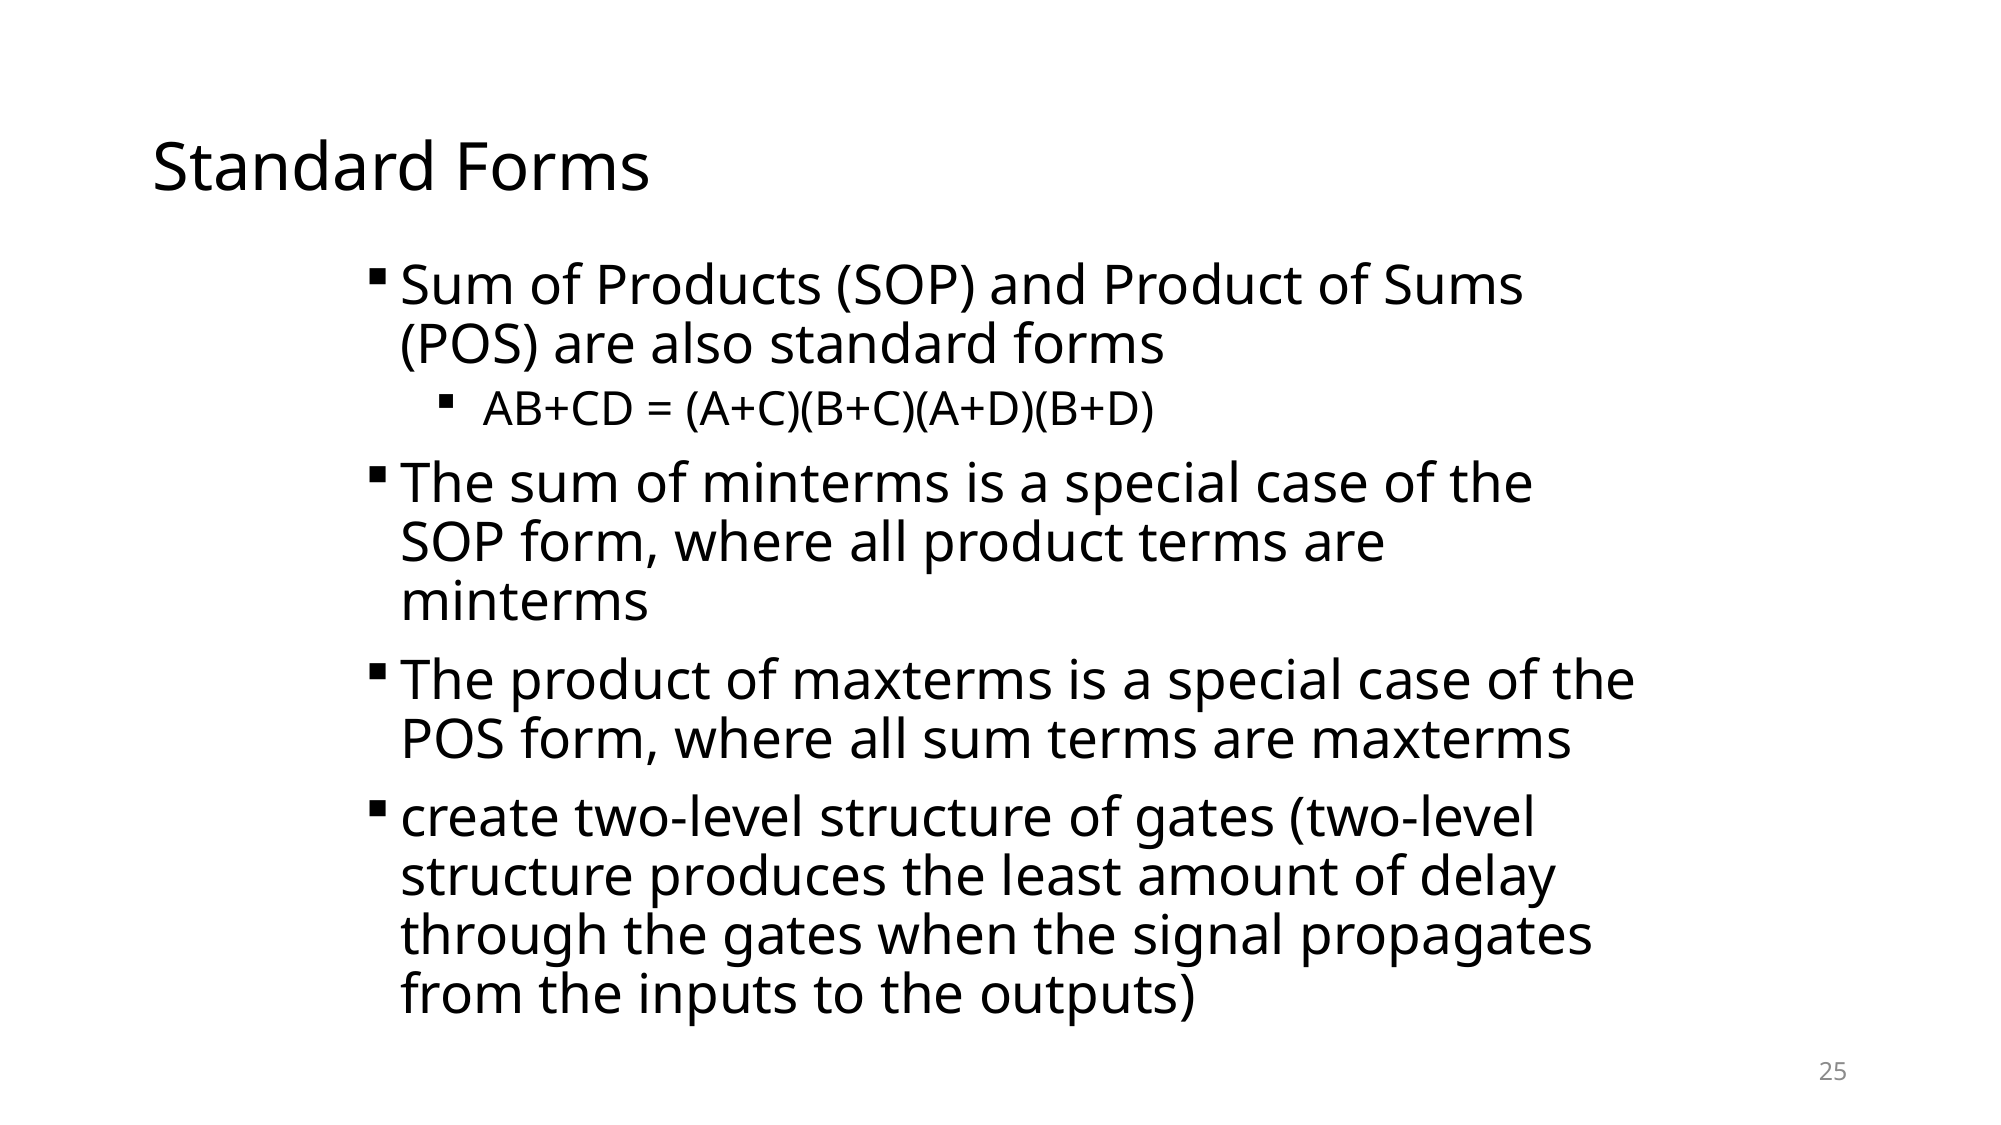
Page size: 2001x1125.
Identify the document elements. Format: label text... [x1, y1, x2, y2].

title Standard Forms [137, 59, 1863, 278]
slide_number 25 [1412, 1042, 1863, 1103]
list Sum of Products (SOP) and Product of Sums (POS) are also standard forms AB+CD = (A+C)(B+C)(A+D)(B+D) The sum of minterms is a special case of the SOP form, where all product terms are minterms The product of maxterms is a special case of the POS form, where all sum terms are maxterms create two-level structure of gates (two-level structure produces the least amount of delay through the gates when the signal propagates from the inputs to the outputs) [350, 278, 1663, 1100]
